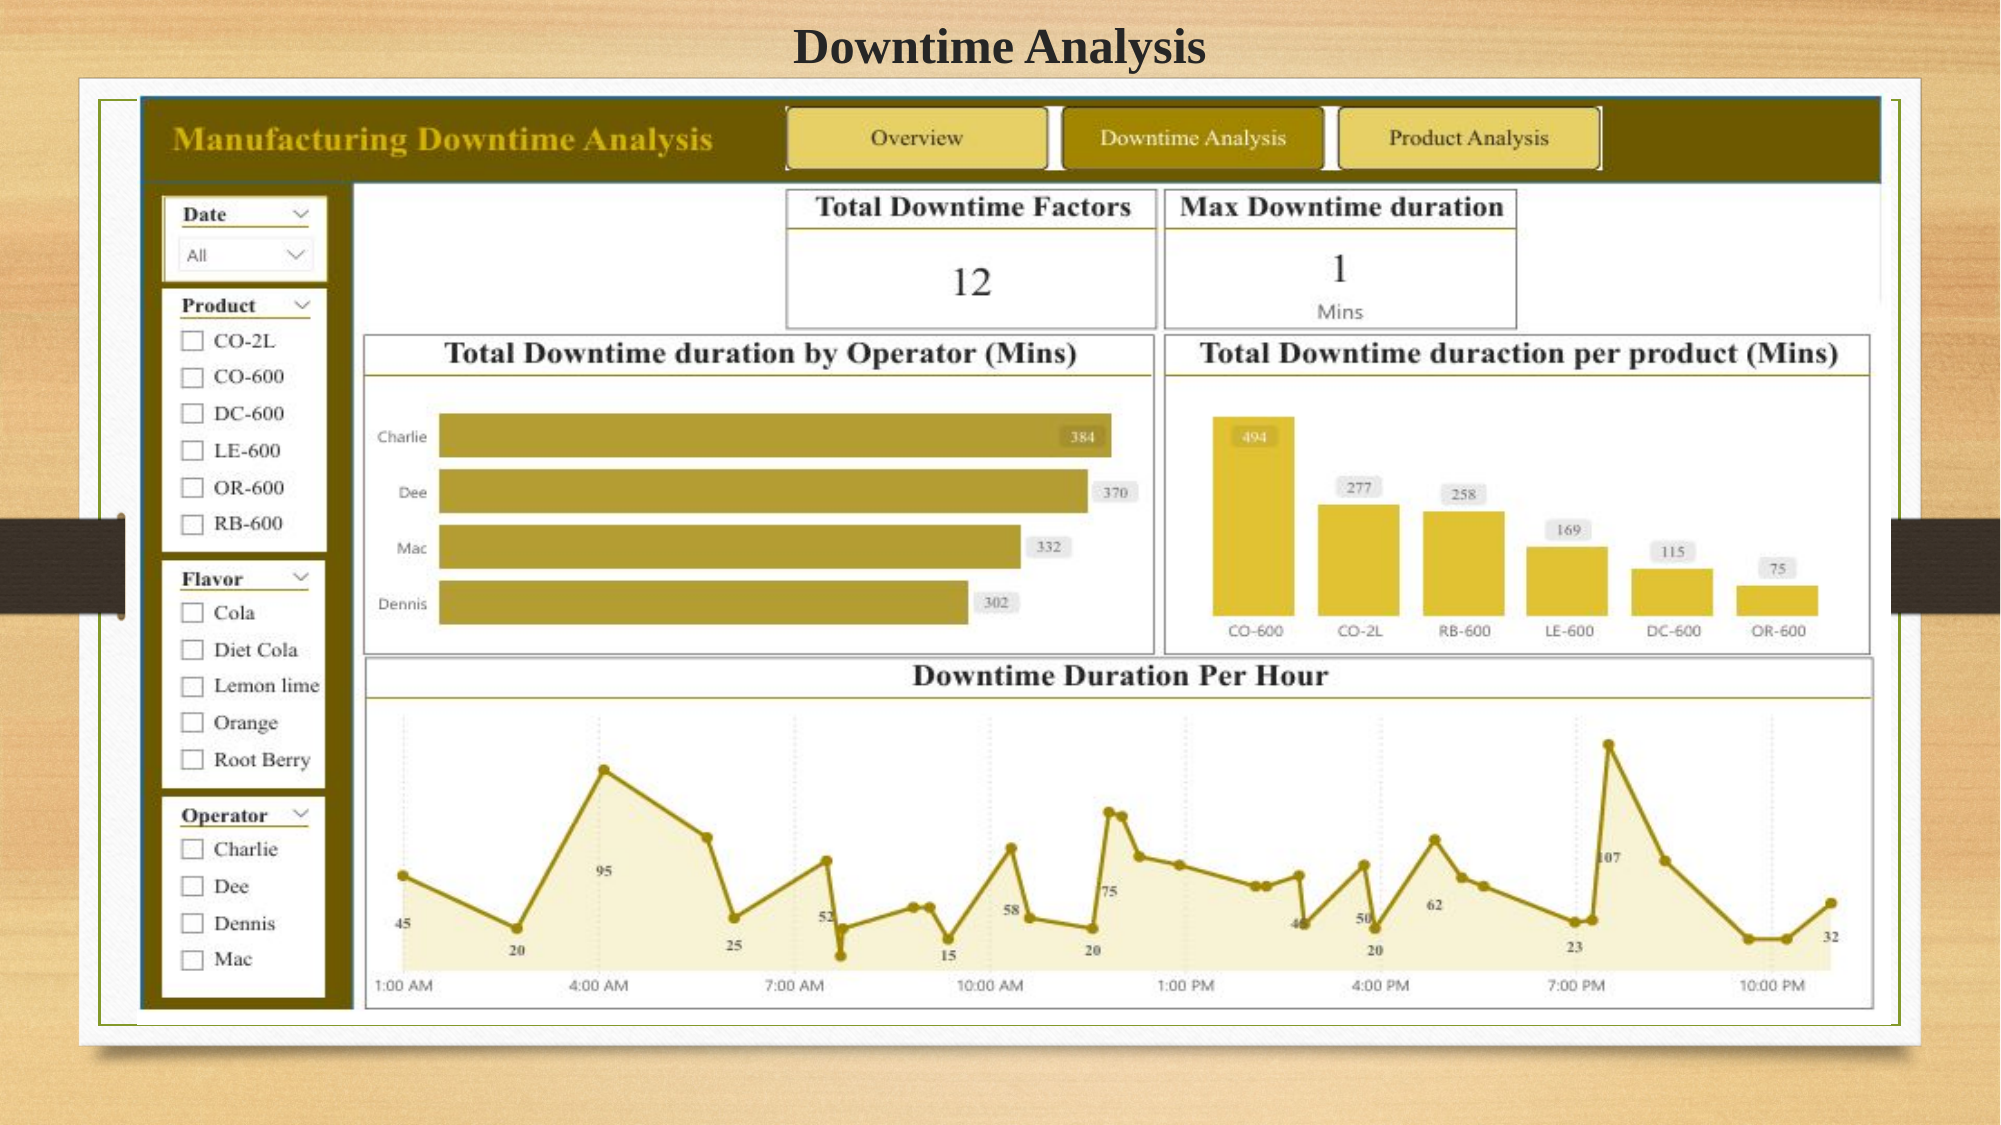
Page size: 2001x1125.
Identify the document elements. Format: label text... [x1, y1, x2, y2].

title Downtime Analysis [137, 5, 1863, 82]
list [137, 92, 1892, 1026]
picture [0, 0, 2001, 1125]
